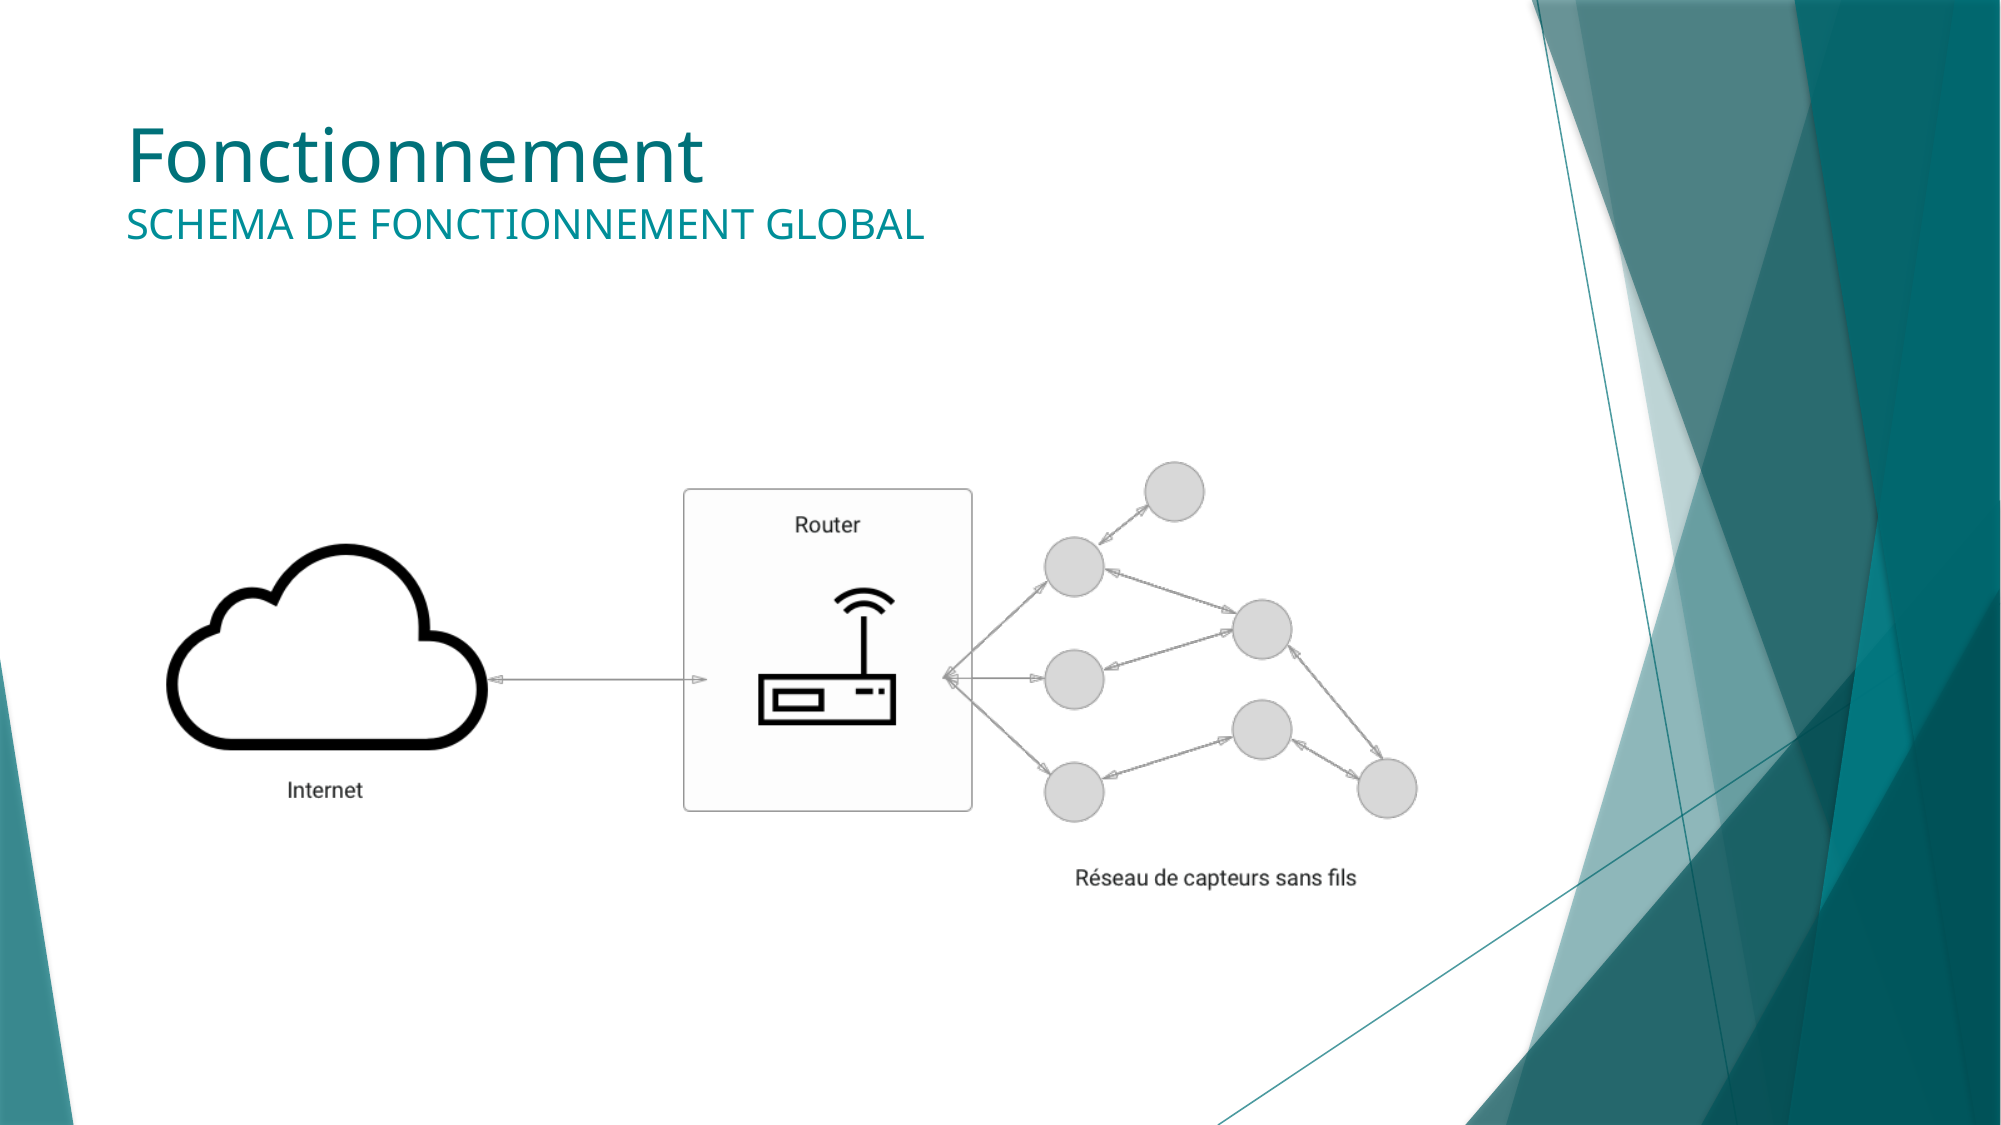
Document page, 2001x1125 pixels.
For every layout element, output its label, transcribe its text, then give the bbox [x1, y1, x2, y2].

title Fonctionnement SCHEMA DE FONCTIONNEMENT GLOBAL [111, 99, 1522, 317]
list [100, 316, 1497, 963]
